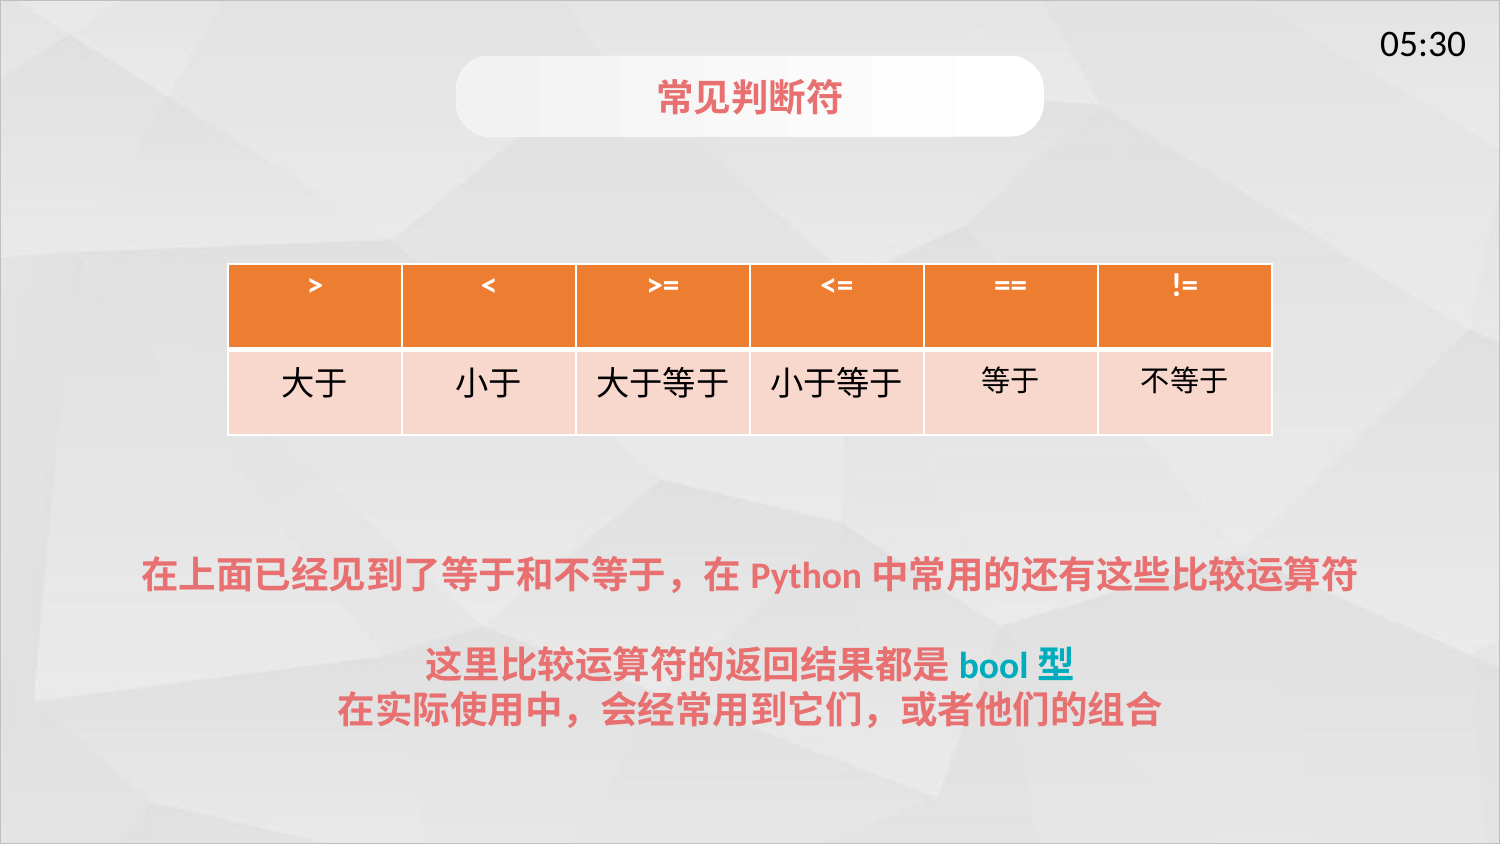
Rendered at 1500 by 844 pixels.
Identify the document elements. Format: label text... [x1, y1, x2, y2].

table_cell 小于 [403, 352, 575, 434]
table_cell 等于 [925, 352, 1097, 434]
table_cell 大于等于 [577, 352, 749, 434]
table_header <= [751, 265, 923, 347]
text_box 常见判断符 [454, 54, 1046, 138]
table_header == [925, 265, 1097, 347]
table_header != [1099, 265, 1271, 347]
table_cell 小于等于 [751, 352, 923, 434]
table_header > [229, 265, 401, 347]
table_cell 不等于 [1099, 352, 1271, 434]
table_cell 大于 [229, 352, 401, 434]
table_header < [403, 265, 575, 347]
text_box 在上面已经见到了等于和不等于，在Python中常用的还有这些比较运算符 这里比较运算符的返回结果都是bool型 在实际使用中，会经常用到它们，或者他们的组合 [126, 543, 1374, 739]
table_header >= [577, 265, 749, 347]
